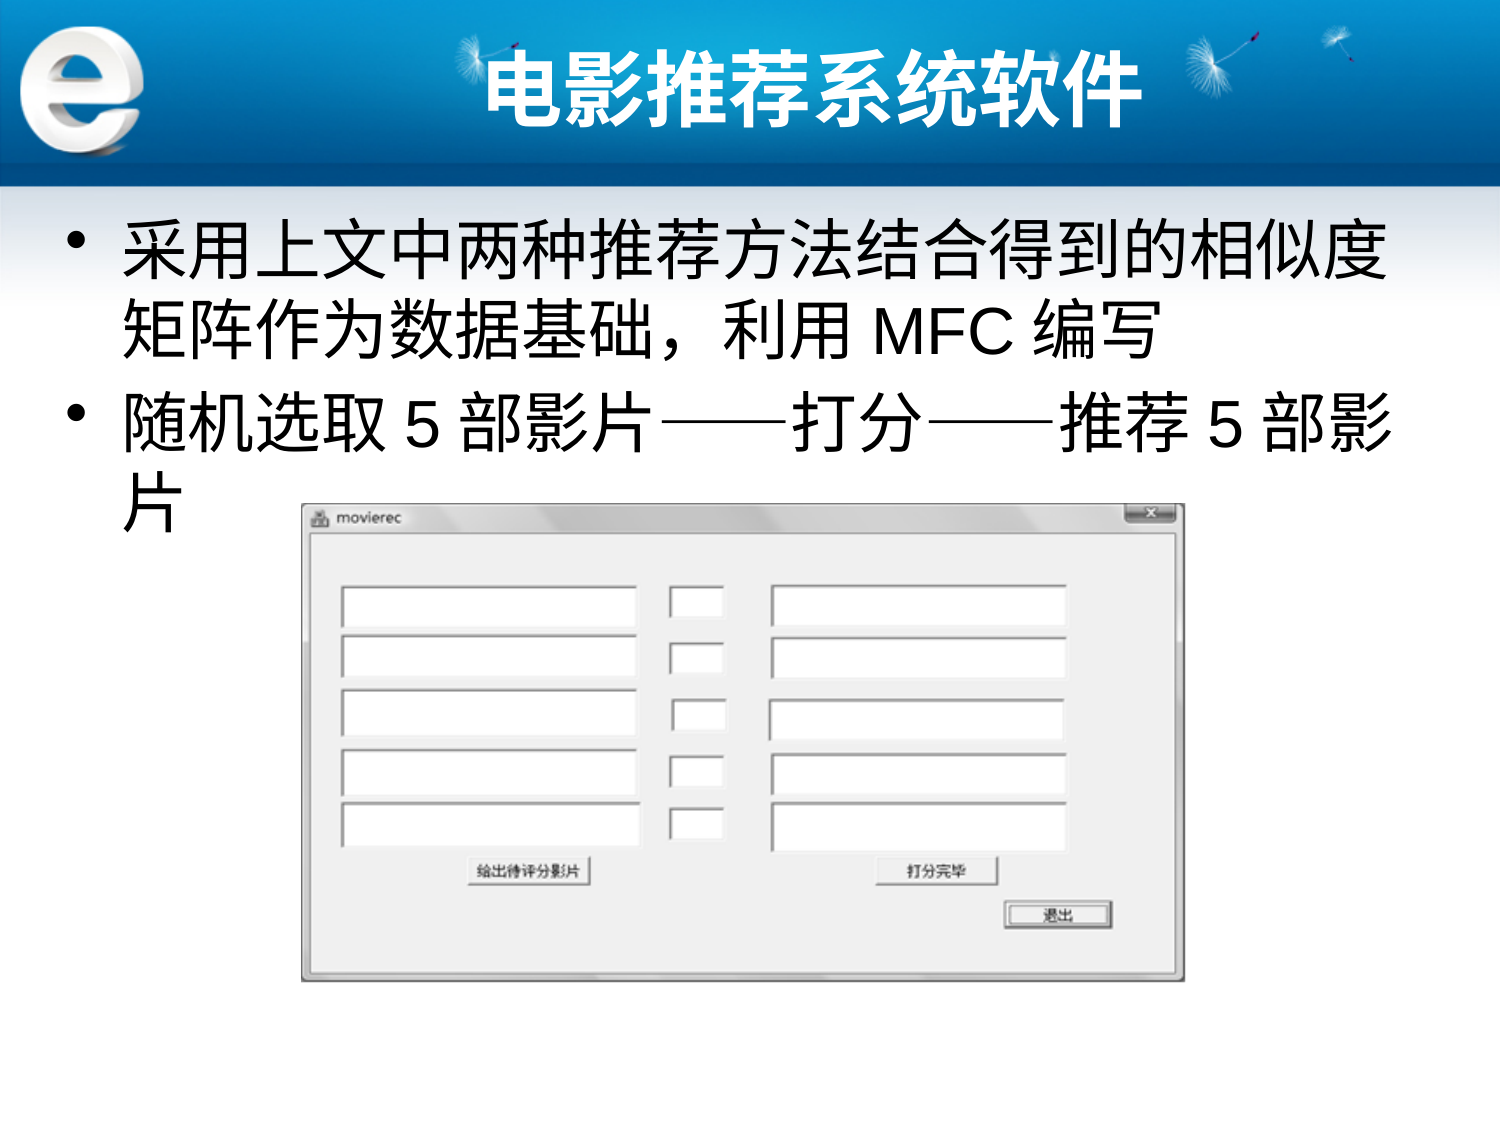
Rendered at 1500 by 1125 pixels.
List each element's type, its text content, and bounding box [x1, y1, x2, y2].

title 电影推荐系统软件 [187, 0, 1438, 175]
list 采用上文中两种推荐方法结合得到的相似度矩阵作为数据基础，利用MFC编写 随机选取5部影片——打分——推荐5部影片 [50, 200, 1463, 1025]
picture [0, 27, 1500, 1125]
